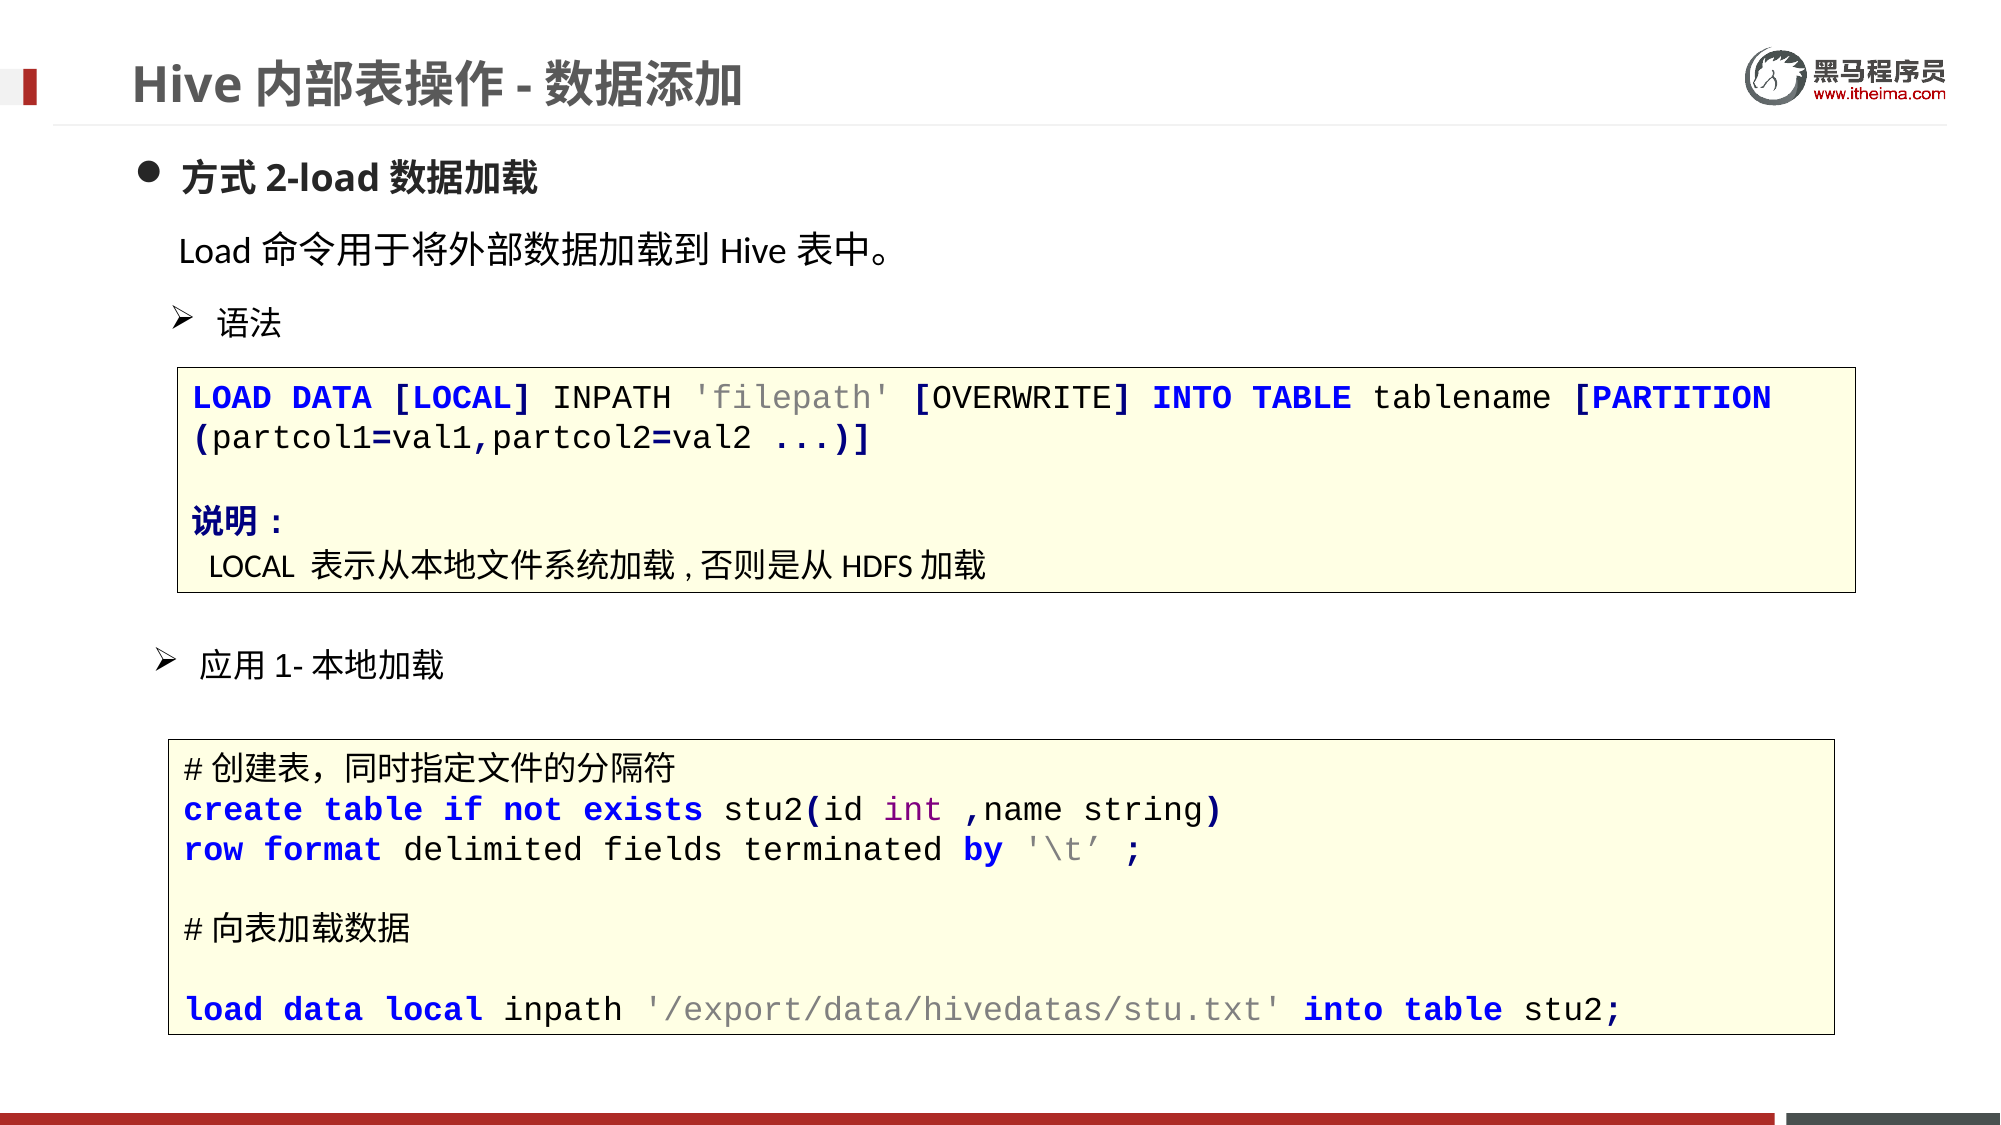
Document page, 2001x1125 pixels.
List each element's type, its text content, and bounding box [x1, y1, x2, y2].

text_box 语法 [154, 300, 1156, 350]
list 方式2-load数据加载 [120, 133, 1884, 219]
picture [1744, 46, 1946, 106]
text_box LOAD DATA [LOCAL] INPATH 'filepath' [OVERWRITE] INTO TABLE tablename [PARTITION (partcol1=val1,partcol2=val2 ...)] 说明: LOCAL 表示从本地文件系统加载,否则是从HDFS加载 [177, 367, 1856, 593]
text_box 应用1-本地加载 [138, 641, 1139, 692]
title Hive内部表操作-数据添加 [116, 40, 1556, 125]
text_box #创建表，同时指定文件的分隔符 create table if not exists stu2(id int ,name string) row format delimited fields terminated by '\t’ ; #向表加载数据 load data local inpath '/export/data/hivedatas/stu.txt' into table stu2; [168, 739, 1835, 1035]
text_box Load命令用于将外部数据加载到Hive表中。 [164, 218, 1894, 279]
